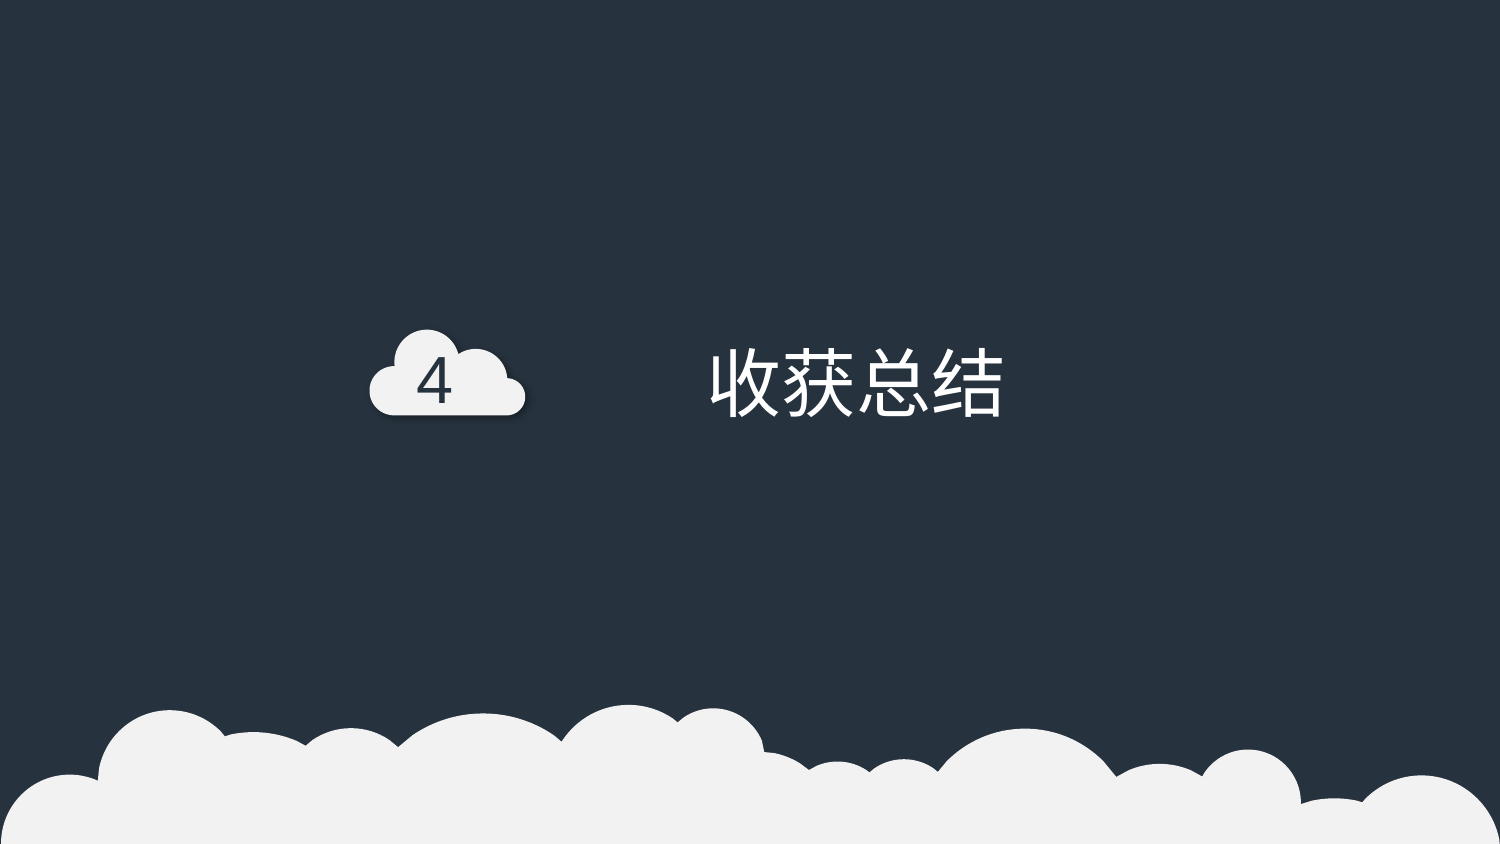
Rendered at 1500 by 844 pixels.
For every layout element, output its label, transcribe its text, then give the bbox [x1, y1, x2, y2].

text_box [0, 703, 1500, 844]
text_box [369, 329, 526, 426]
text_box 收获总结 [692, 329, 1022, 435]
